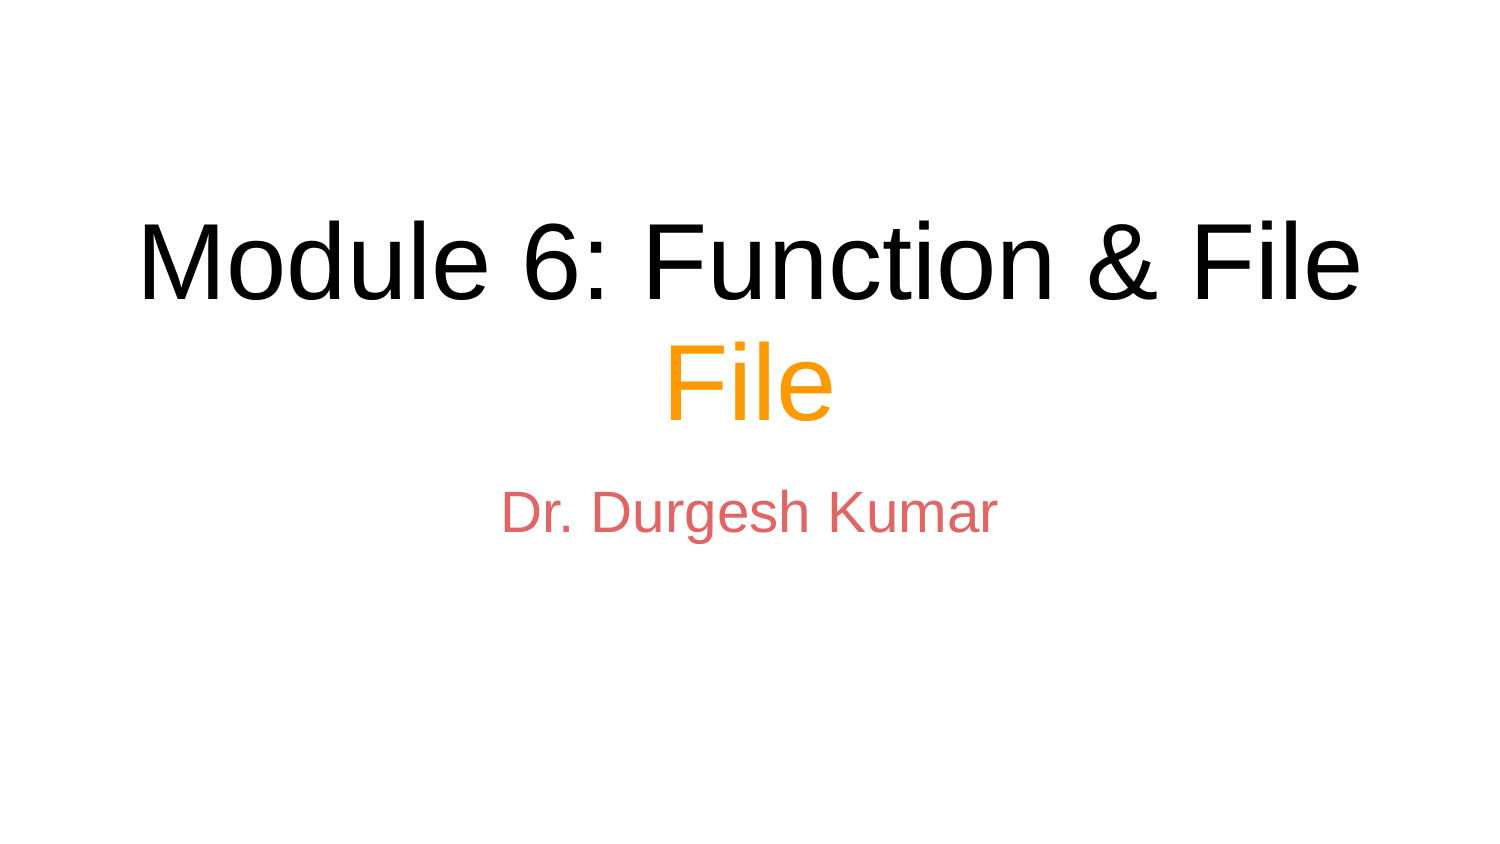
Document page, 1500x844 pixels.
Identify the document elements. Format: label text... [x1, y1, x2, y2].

subtitle Dr. Durgesh Kumar [51, 464, 1449, 595]
title Module 6: Function & File File [51, 122, 1449, 459]
